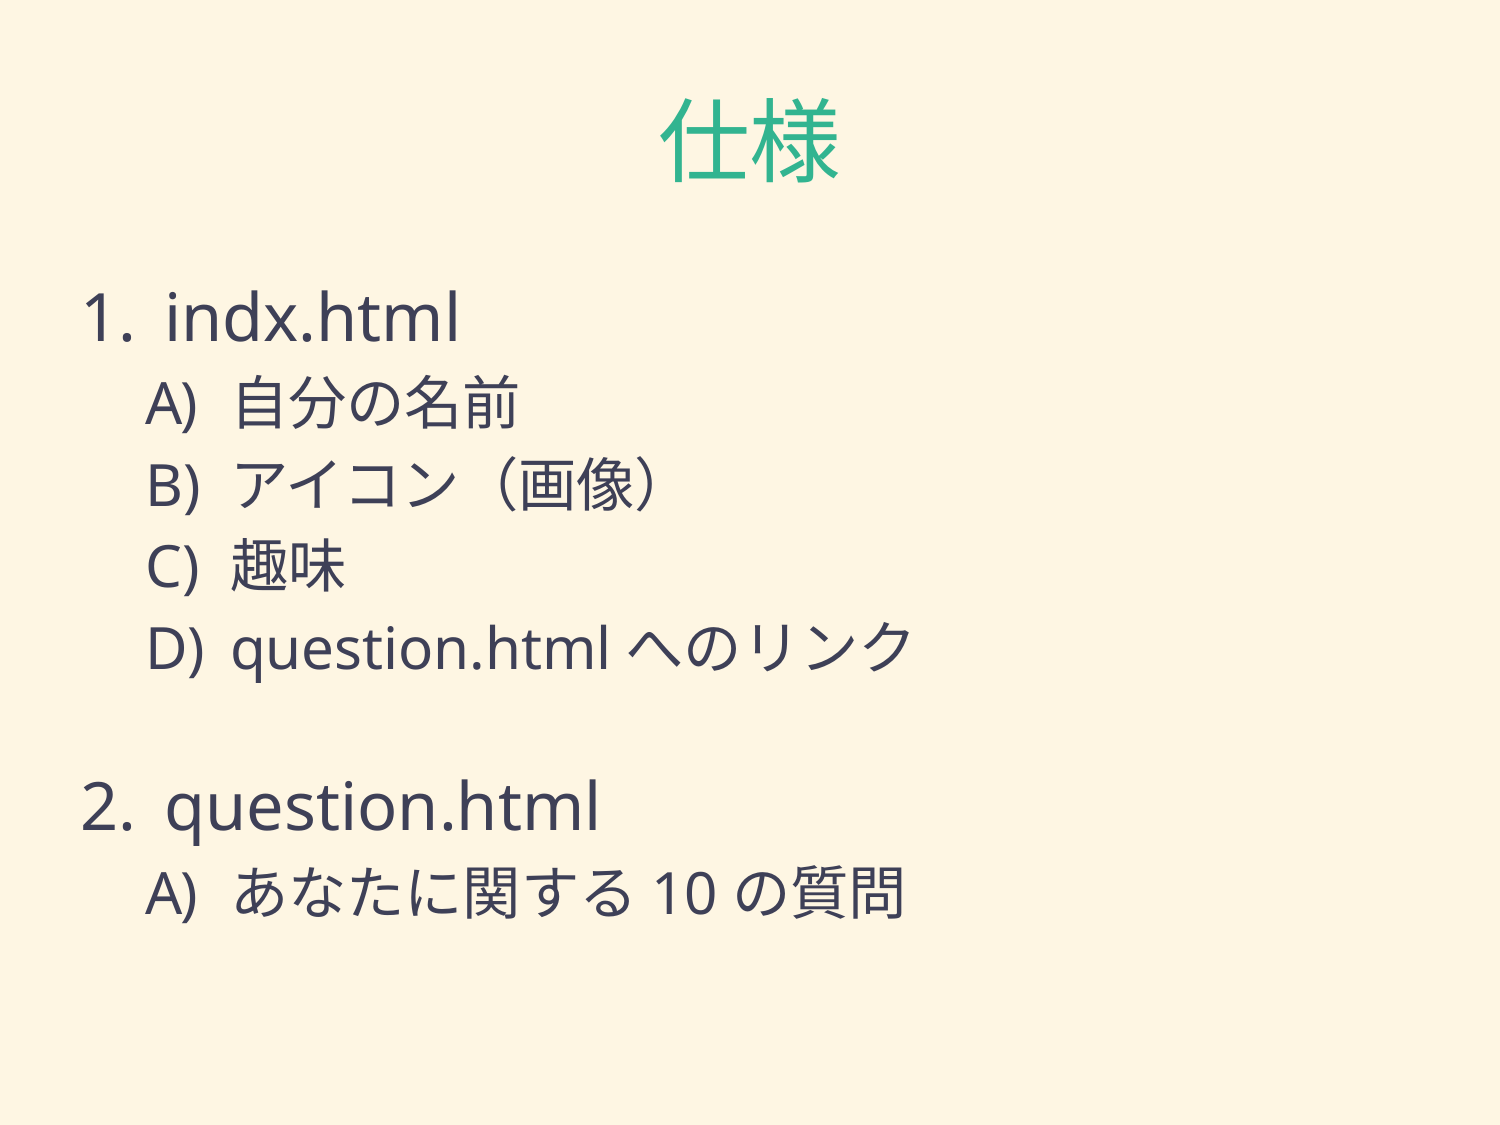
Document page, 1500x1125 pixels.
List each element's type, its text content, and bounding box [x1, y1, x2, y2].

title 仕様 [75, 45, 1425, 233]
text_box indx.html 自分の名前 アイコン（画像） 趣味 question.htmlへのリンク question.html あなたに関する10の質問 [64, 267, 1455, 1059]
